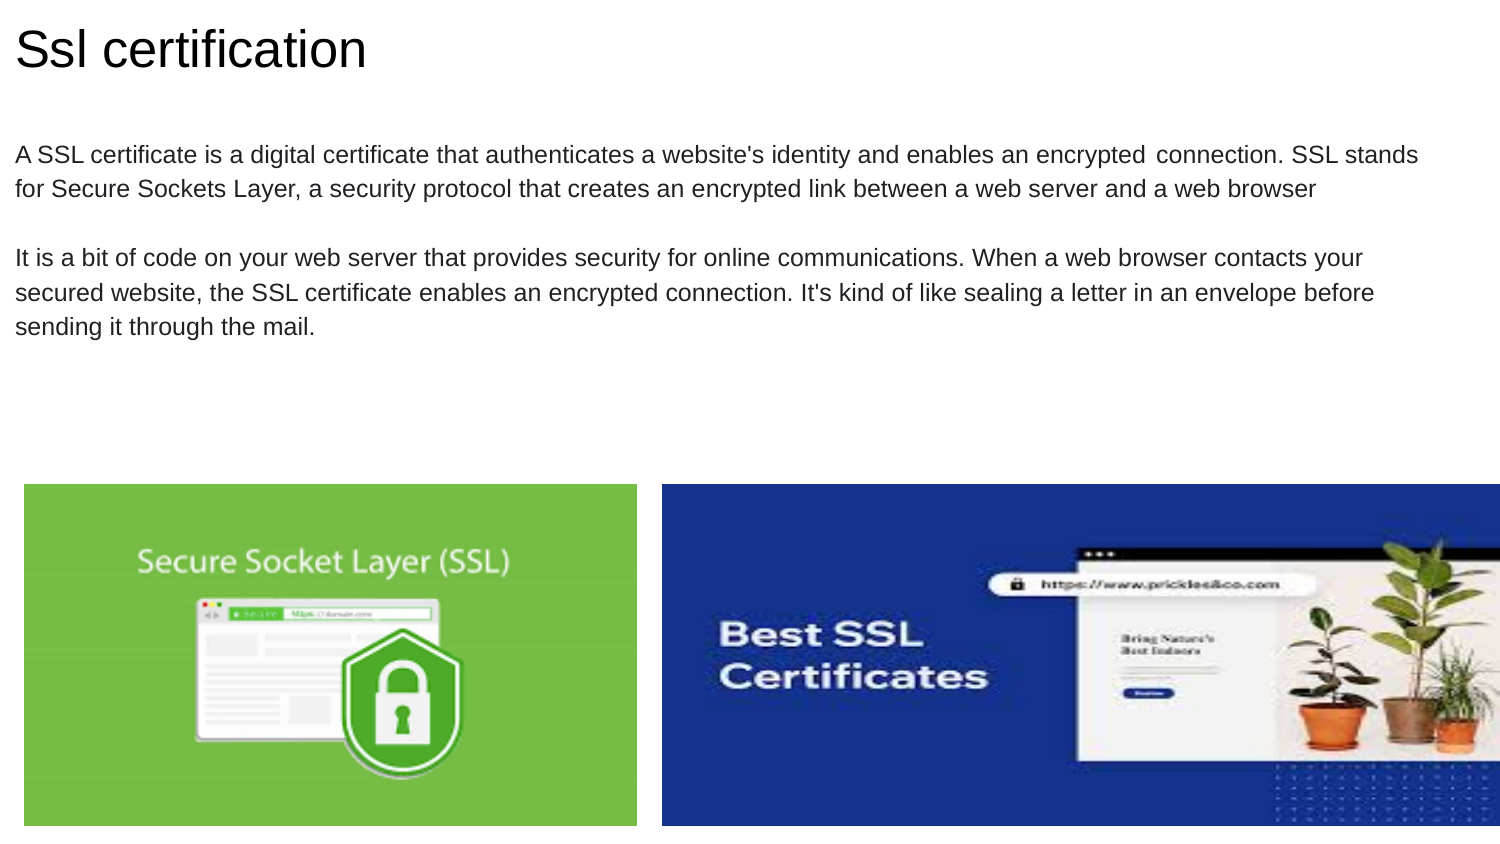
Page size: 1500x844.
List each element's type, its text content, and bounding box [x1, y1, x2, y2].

title Ssl certification [0, 0, 1449, 94]
list A SSL certificate is a digital certificate that authenticates a website's identity and enables an encrypted connection. SSL stands for Secure Sockets Layer, a security protocol that creates an encrypted link between a web server and a web browser It is a bit of code on your web server that provides security for online communications. When a web browser contacts your secured website, the SSL certificate enables an encrypted connection. It's kind of like sealing a letter in an envelope before sending it through the mail. [0, 118, 1449, 844]
picture [24, 484, 638, 826]
picture [661, 484, 1500, 826]
